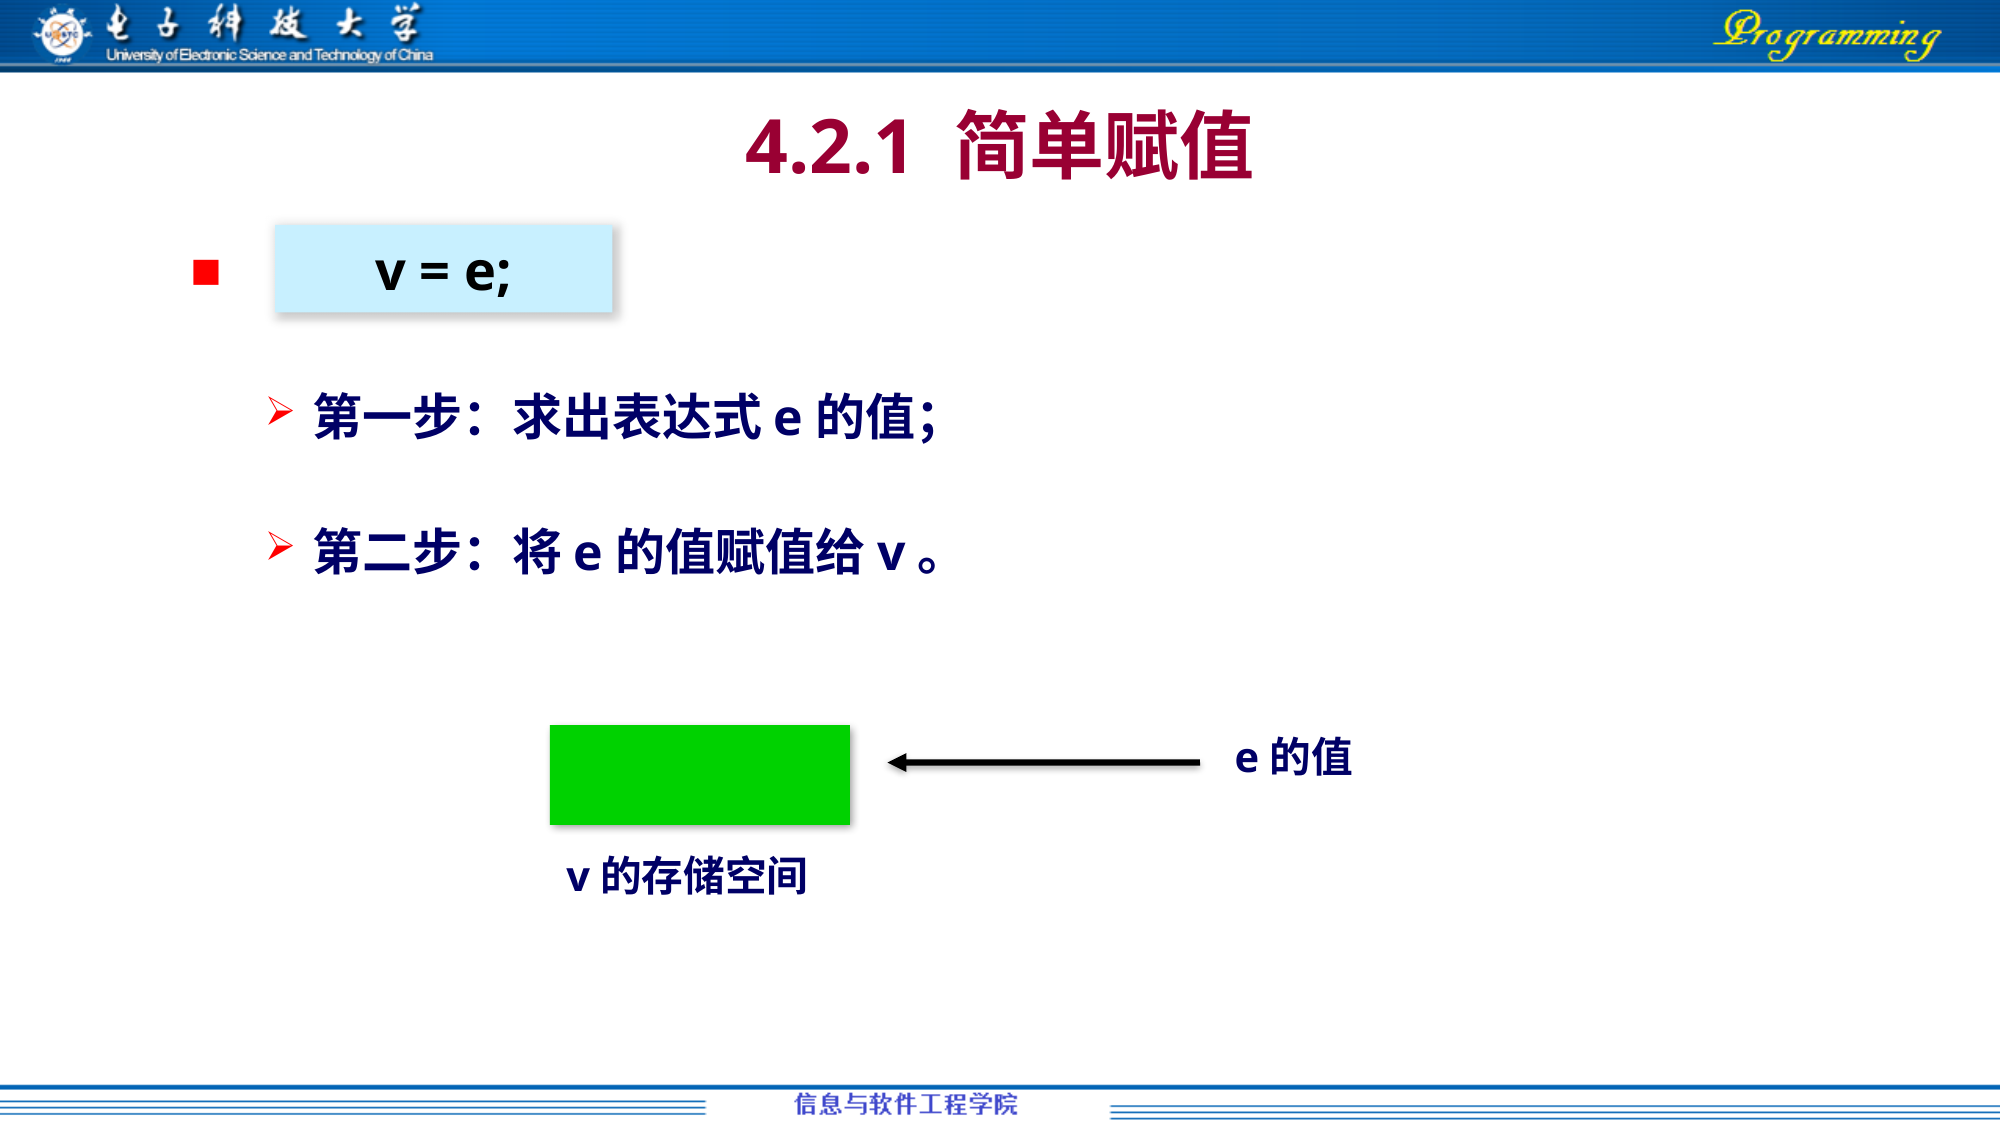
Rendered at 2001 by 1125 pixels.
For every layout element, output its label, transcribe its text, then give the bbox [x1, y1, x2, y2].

text_box v = e; [275, 224, 613, 313]
text_box [887, 753, 1201, 772]
text_box e的值 [1162, 712, 1425, 800]
text_box 4.2.1 简单赋值 [362, 87, 1638, 200]
text_box [549, 725, 850, 825]
picture [0, 0, 2000, 1125]
list 第一步：求出表达式e的值； 第二步：将e的值赋值给v。 [174, 205, 1825, 1013]
text_box v的存储空间 [512, 831, 863, 919]
